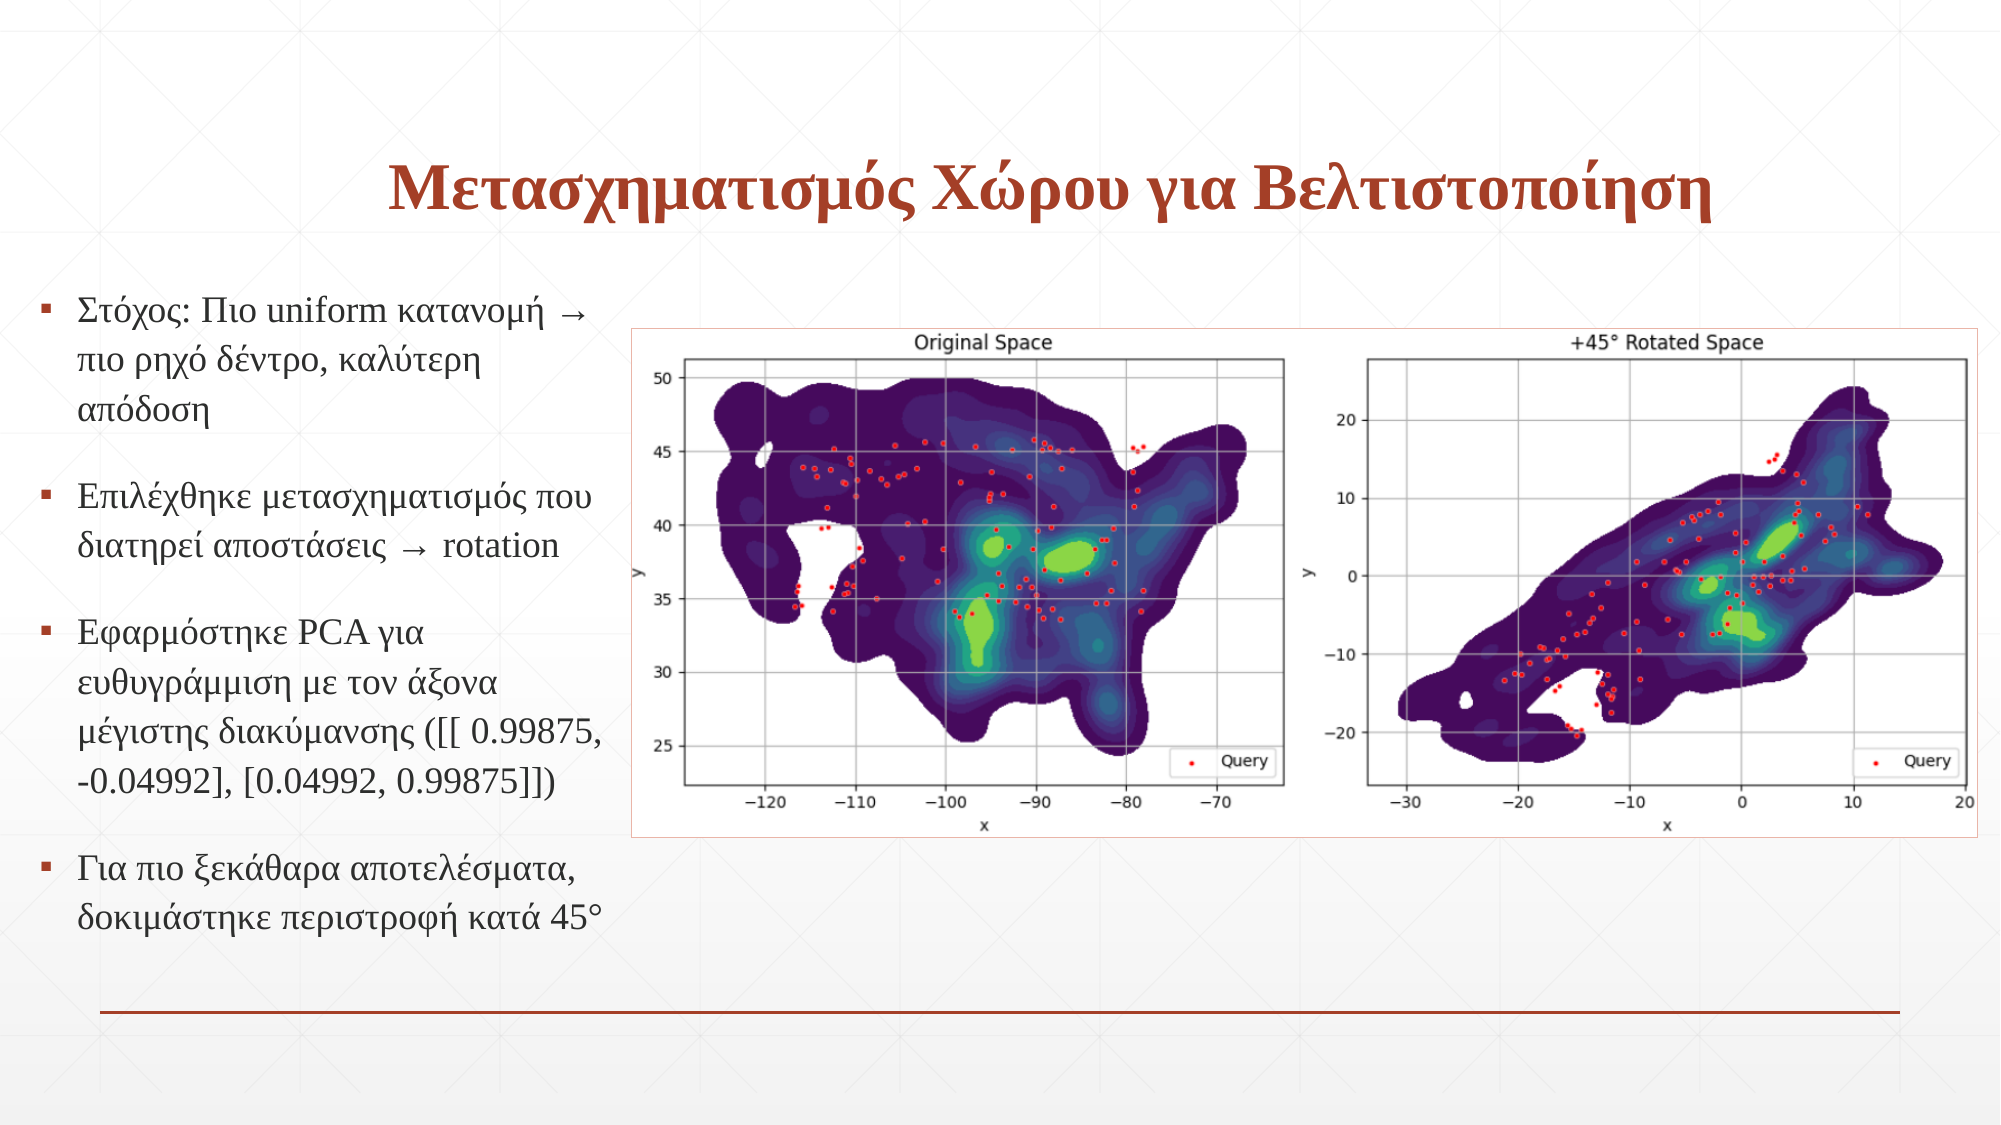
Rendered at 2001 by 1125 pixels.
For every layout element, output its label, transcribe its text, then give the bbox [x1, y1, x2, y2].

picture [631, 328, 1978, 838]
text_box Μετασχηματισμός Χώρου για Βελτιστοποίηση [373, 116, 1797, 232]
list Στόχος: Πιο uniform κατανομή → πιο ρηχό δέντρο, καλύτερη απόδοση Επιλέχθηκε μετασχηματισμός που διατηρεί αποστάσεις → rotation Εφαρμόστηκε PCA για ευθυγράμμιση με τον άξονα μέγιστης διακύμανσης ([[ 0.99875, -0.04992], [0.04992, 0.99875]]) Για πιο ξεκάθαρα αποτελέσματα, δοκιμάστηκε περιστροφή κατά 45° [24, 272, 629, 1108]
